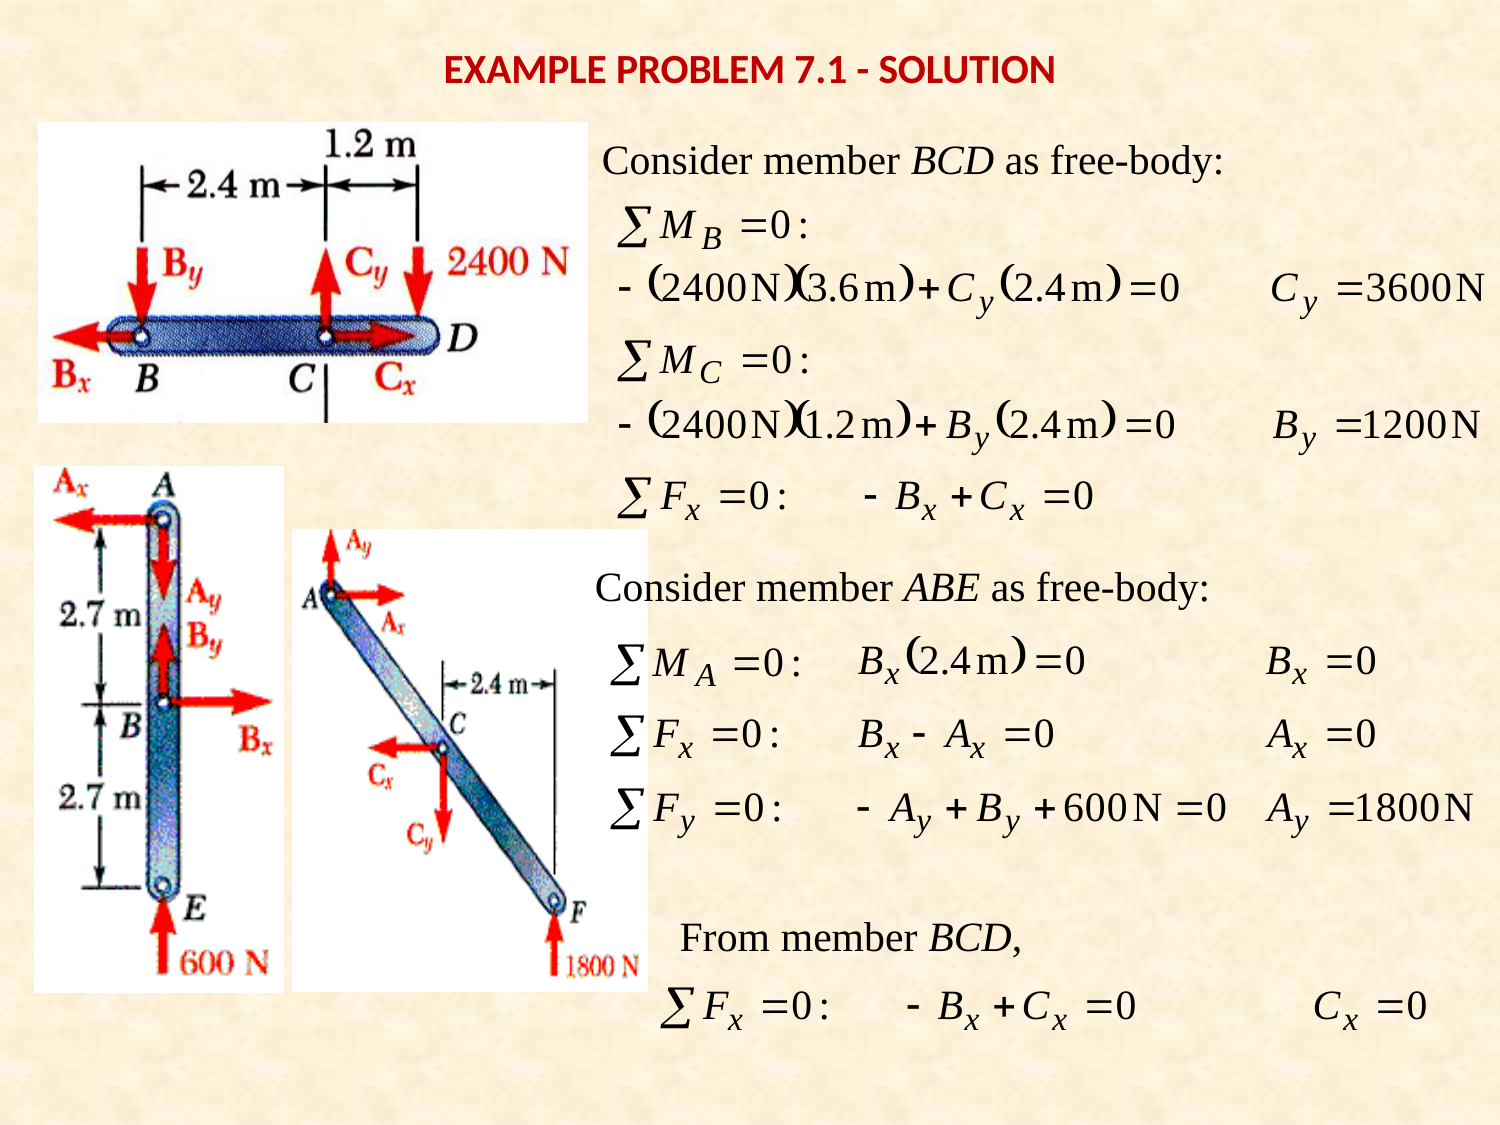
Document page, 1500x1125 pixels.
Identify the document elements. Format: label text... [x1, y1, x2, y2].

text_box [656, 902, 1478, 1037]
title EXAMPLE PROBLEM 7.1 - SOLUTION [75, 34, 1425, 100]
picture [0, 0, 1500, 1125]
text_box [291, 529, 648, 992]
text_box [34, 466, 284, 994]
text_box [579, 552, 1478, 845]
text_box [586, 124, 1491, 527]
